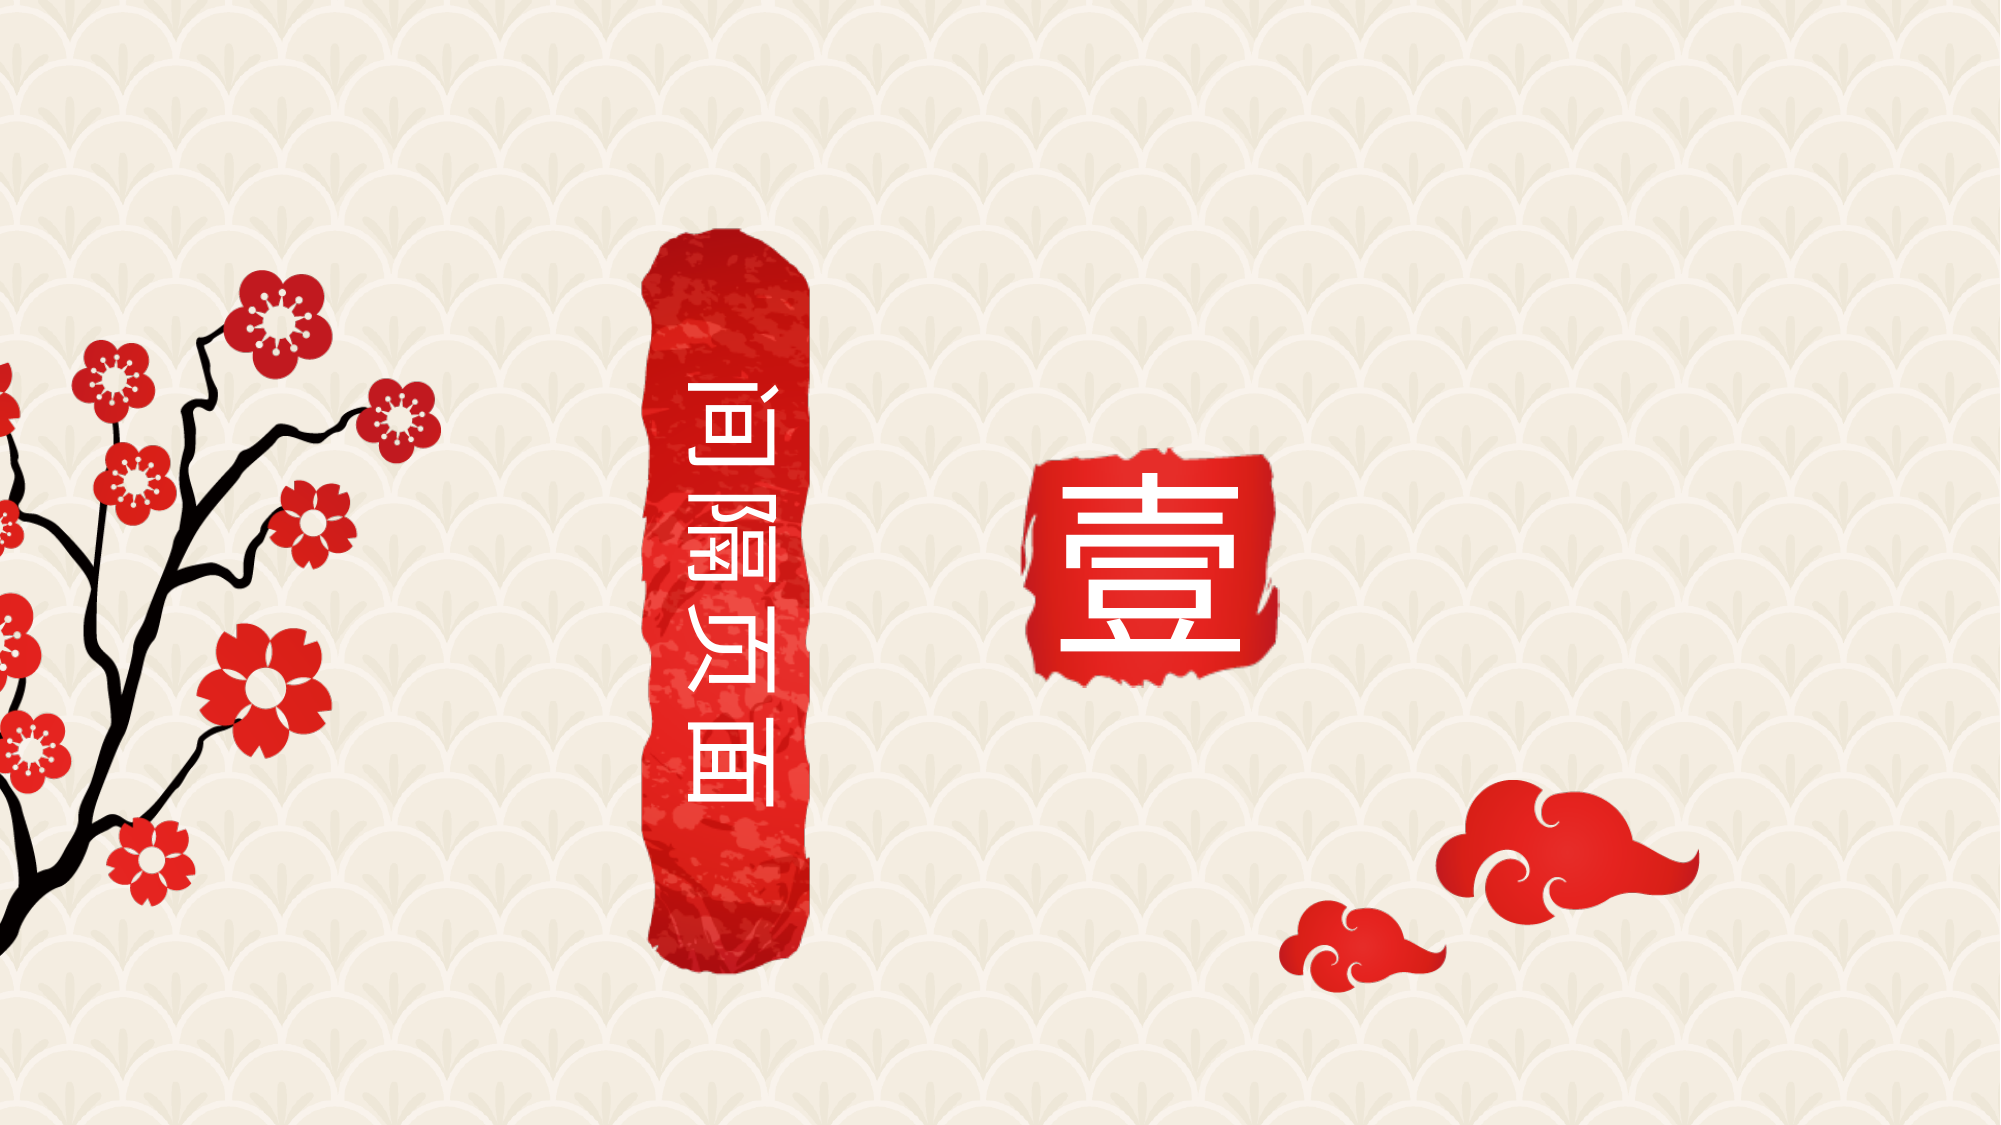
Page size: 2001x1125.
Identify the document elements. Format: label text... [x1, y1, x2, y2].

picture [0, 0, 2000, 1125]
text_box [1020, 433, 1280, 692]
text_box 间隔页面 [651, 359, 804, 480]
text_box 间隔页面 [651, 710, 804, 830]
